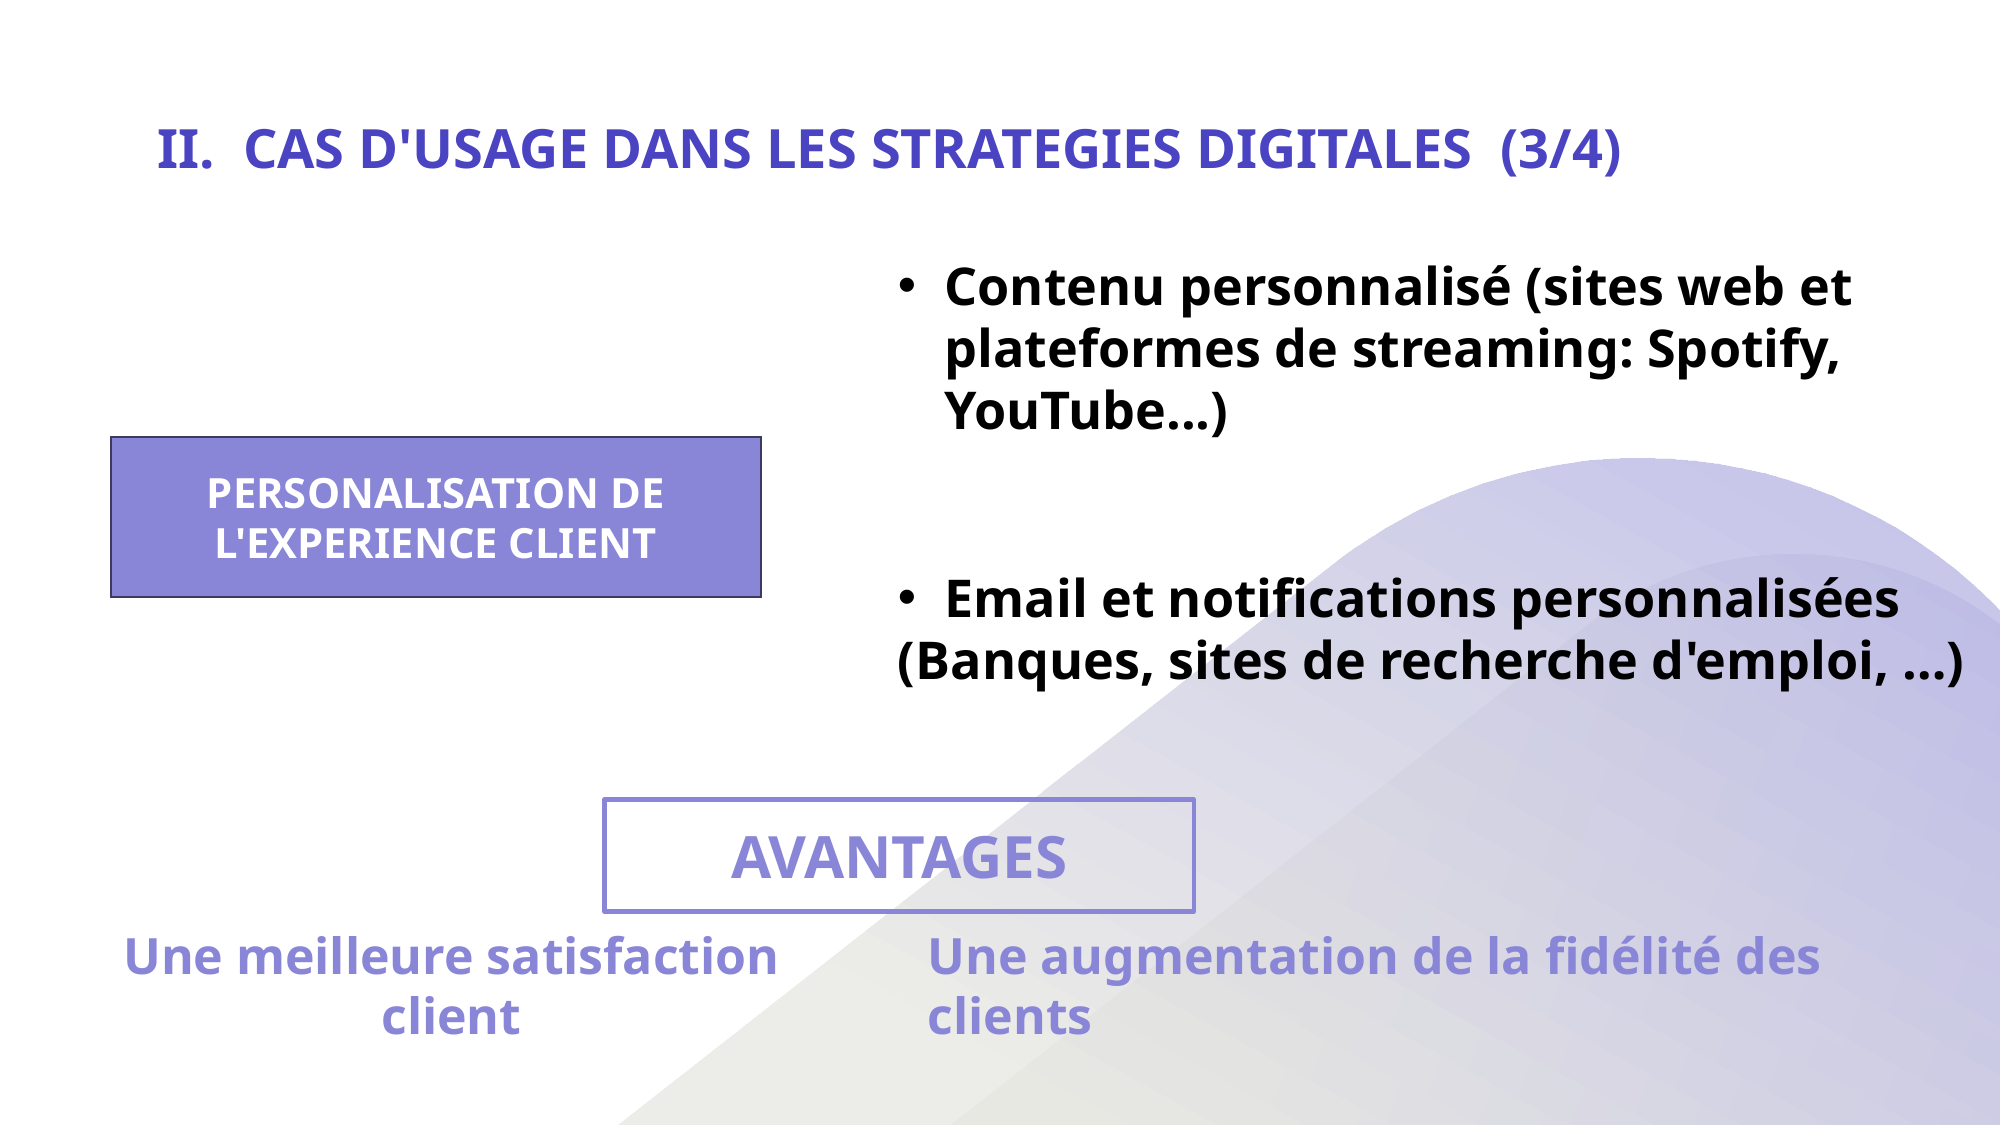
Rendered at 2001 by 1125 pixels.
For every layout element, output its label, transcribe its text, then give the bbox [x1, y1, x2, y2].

title II. CAS D'USAGE DANS LES STRATEGIES DIGITALES (3/4) [75, 49, 1750, 188]
text_box [615, 791, 2000, 1125]
text_box Contenu personnalisé (sites web et plateformes de streaming: Spotify, YouTube...) Email et notifications personnalisées (Banques, sites de recherche d'emploi, …) [882, 245, 2000, 791]
text_box AVANTAGES [604, 799, 1194, 912]
text_box PERSONALISATION DE L'EXPERIENCE CLIENT [110, 436, 762, 598]
text_box Une augmentation de la fidélité des clients [912, 957, 2000, 1052]
text_box Une meilleure satisfaction client [43, 963, 860, 1053]
